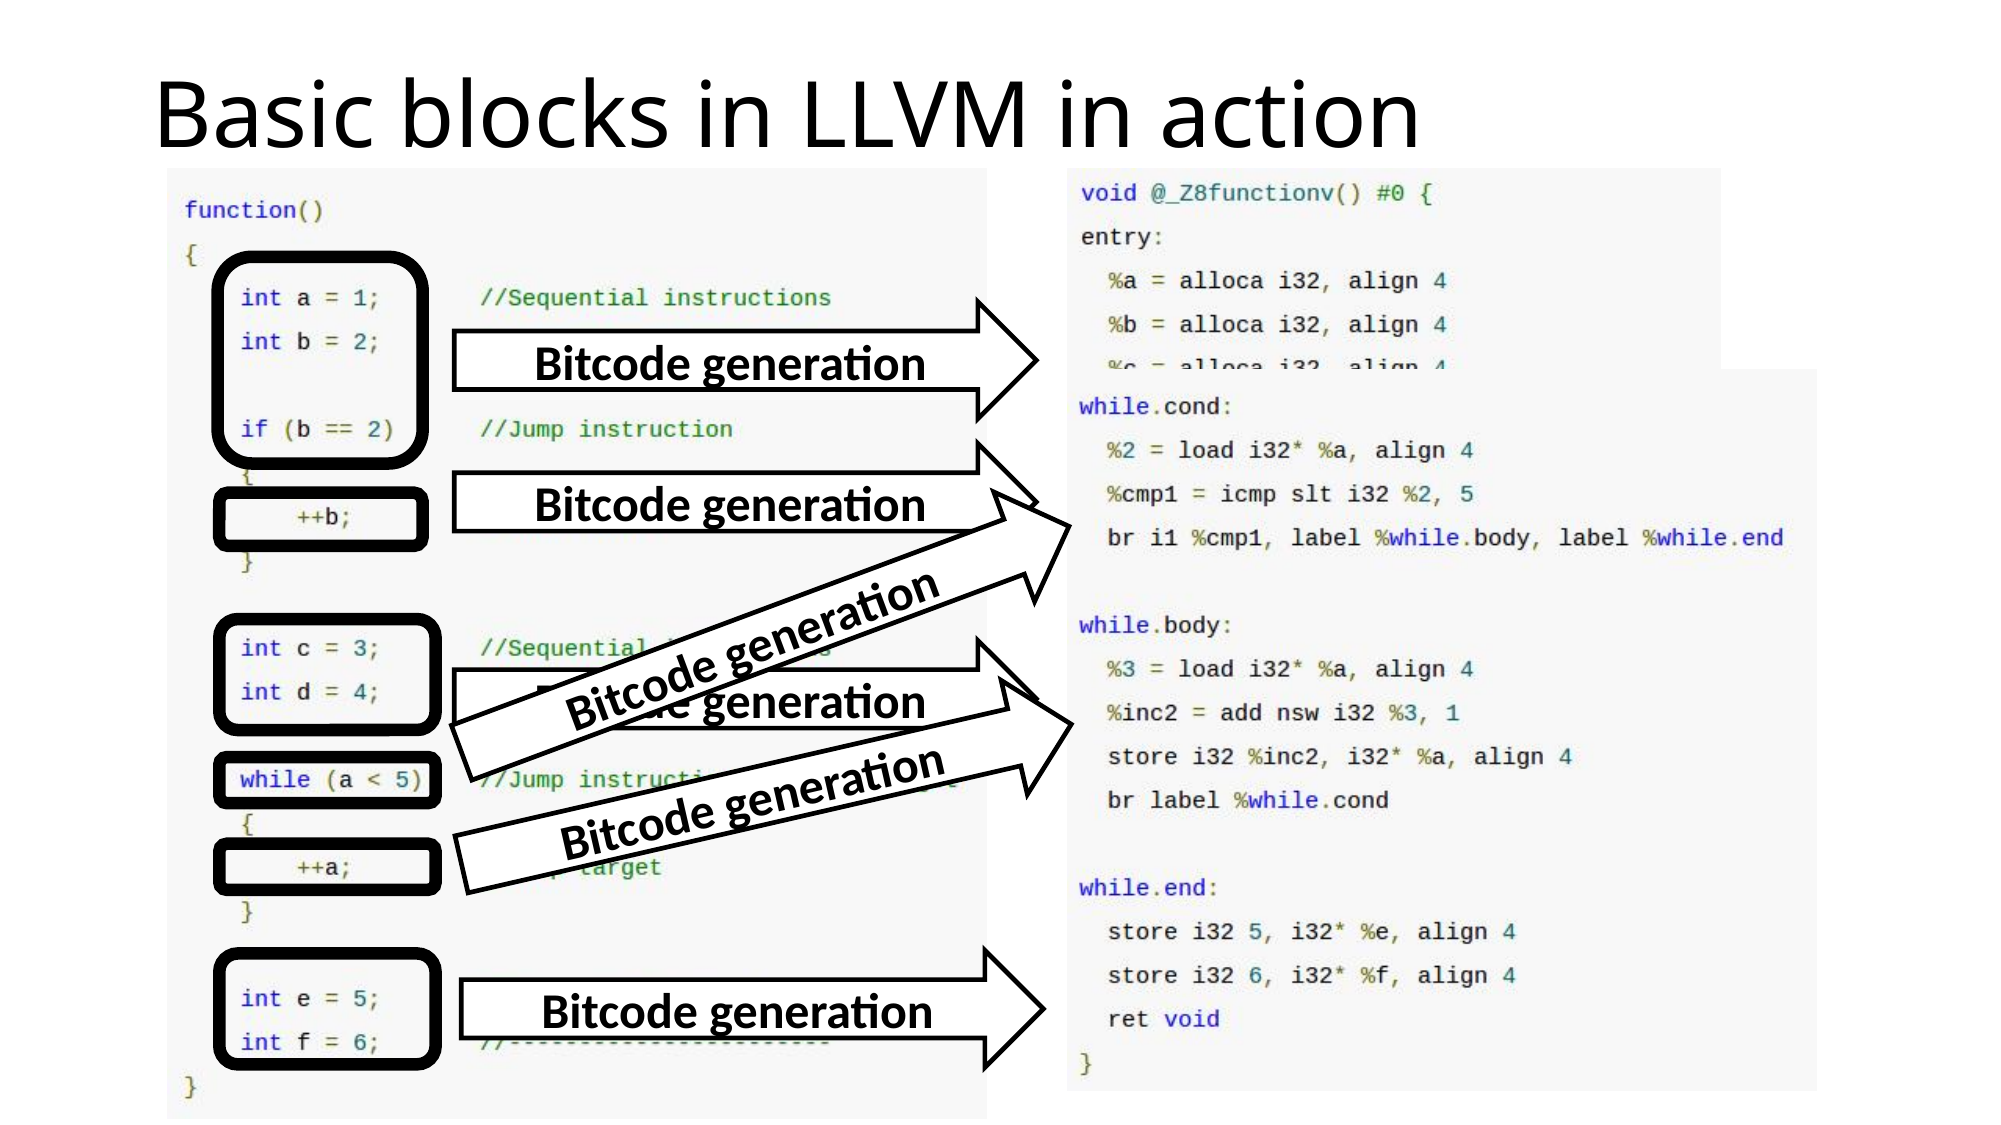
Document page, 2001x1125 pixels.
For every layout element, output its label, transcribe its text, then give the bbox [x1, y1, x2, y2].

picture [167, 168, 987, 1119]
text_box Bitcode generation [987, 451, 1038, 524]
text_box Bitcode generation [987, 309, 1038, 412]
text_box Bitcode generation [987, 648, 1038, 712]
title Basic blocks in LLVM in action [137, 8, 1863, 227]
text_box Bitcode generation [987, 951, 1045, 1067]
picture [1067, 168, 1817, 1091]
text_box Bitcode generation [987, 489, 1067, 605]
text_box Bitcode generation [987, 678, 1067, 798]
